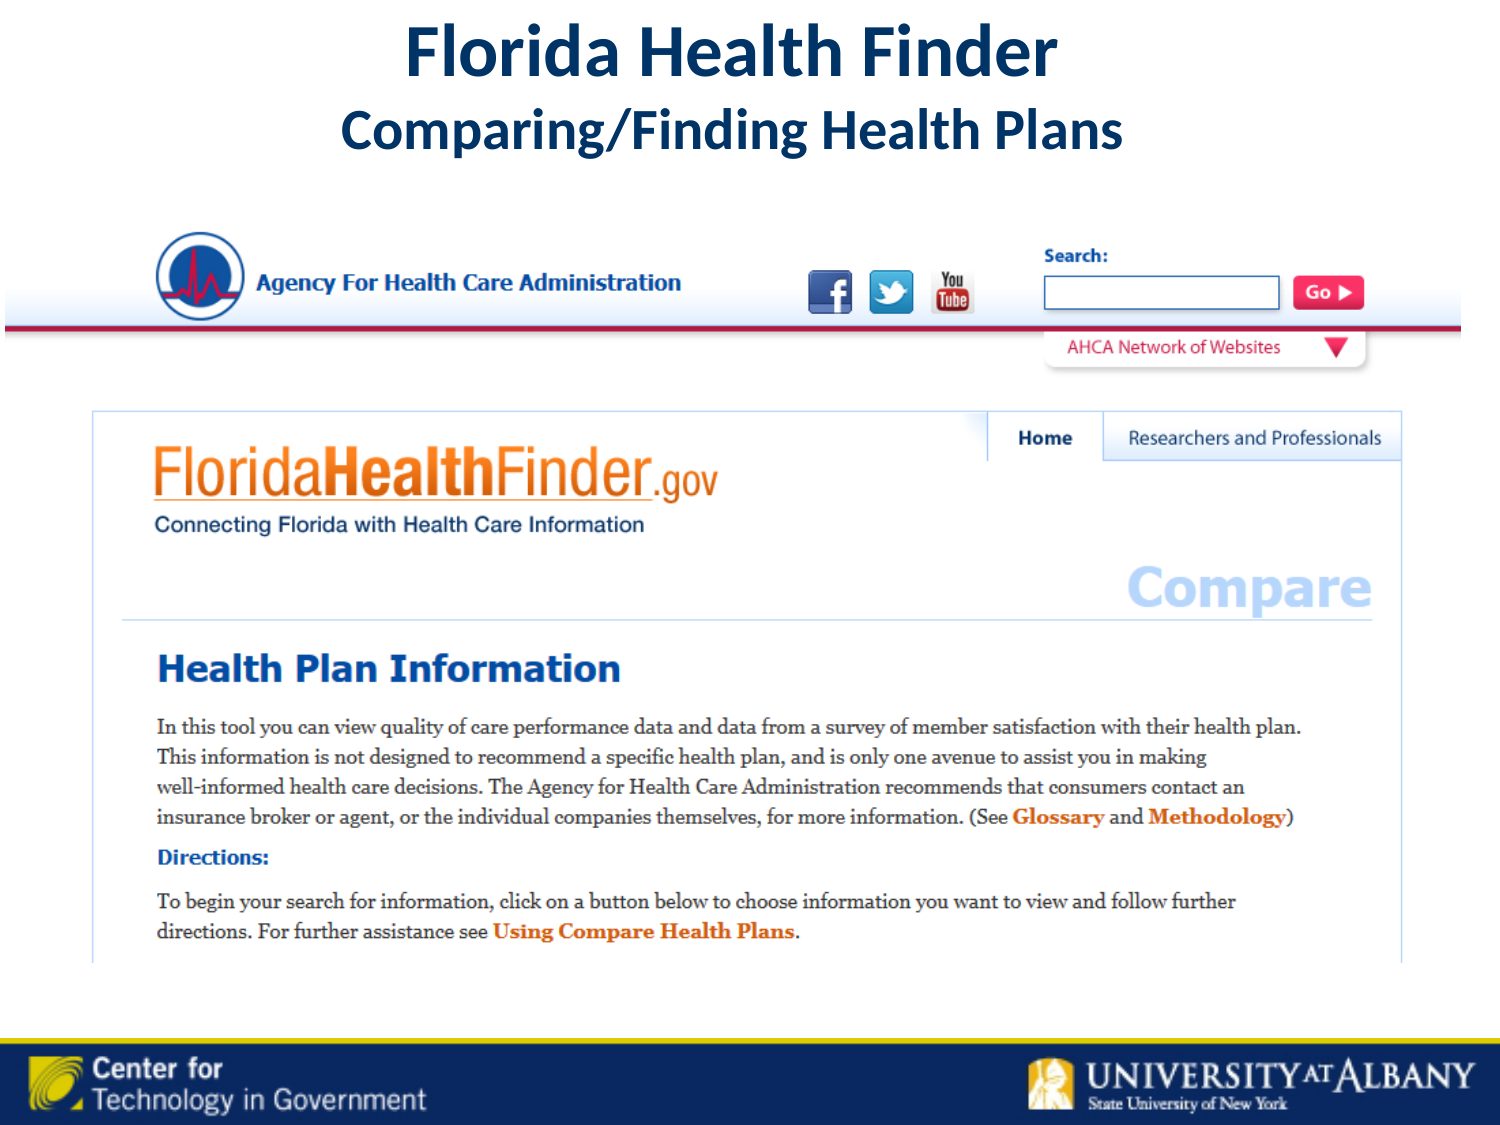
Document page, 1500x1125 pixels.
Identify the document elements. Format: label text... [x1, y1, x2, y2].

picture [0, 1038, 1500, 1125]
text_box Florida Health Finder Comparing/Finding Health Plans [214, 0, 1252, 169]
picture [4, 224, 1461, 963]
